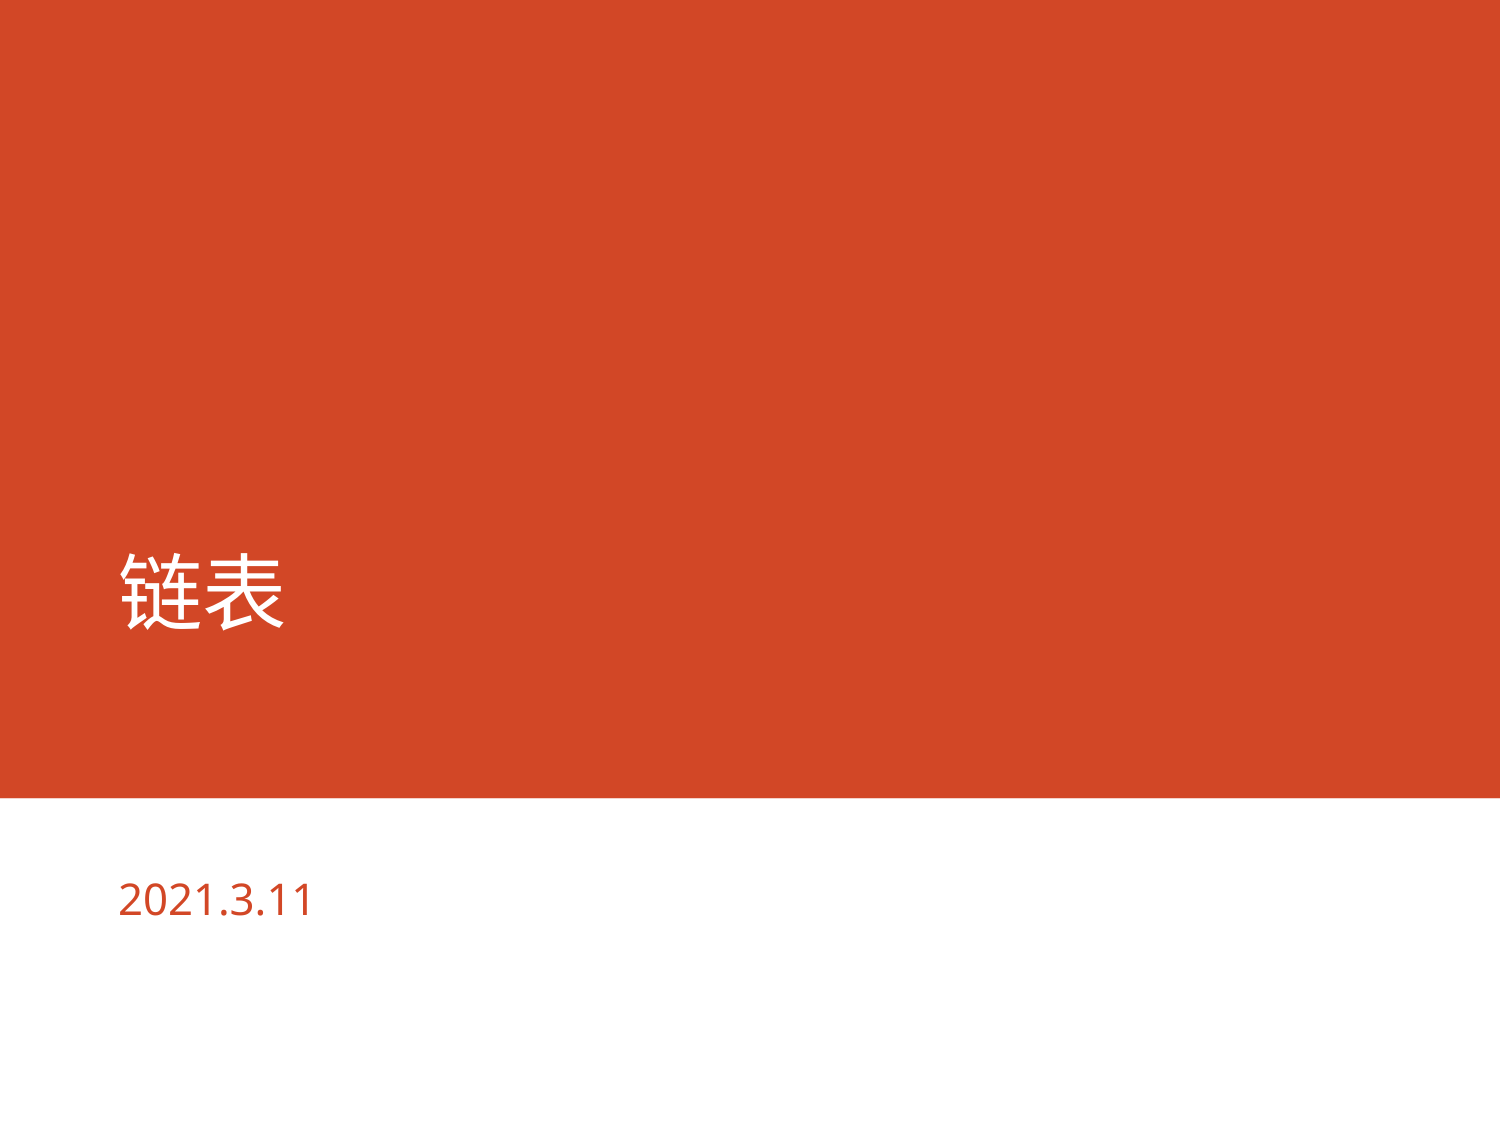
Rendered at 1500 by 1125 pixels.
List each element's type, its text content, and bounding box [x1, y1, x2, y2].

subtitle 2021.3.11 [103, 838, 929, 1025]
title 链表 [103, 270, 1397, 750]
